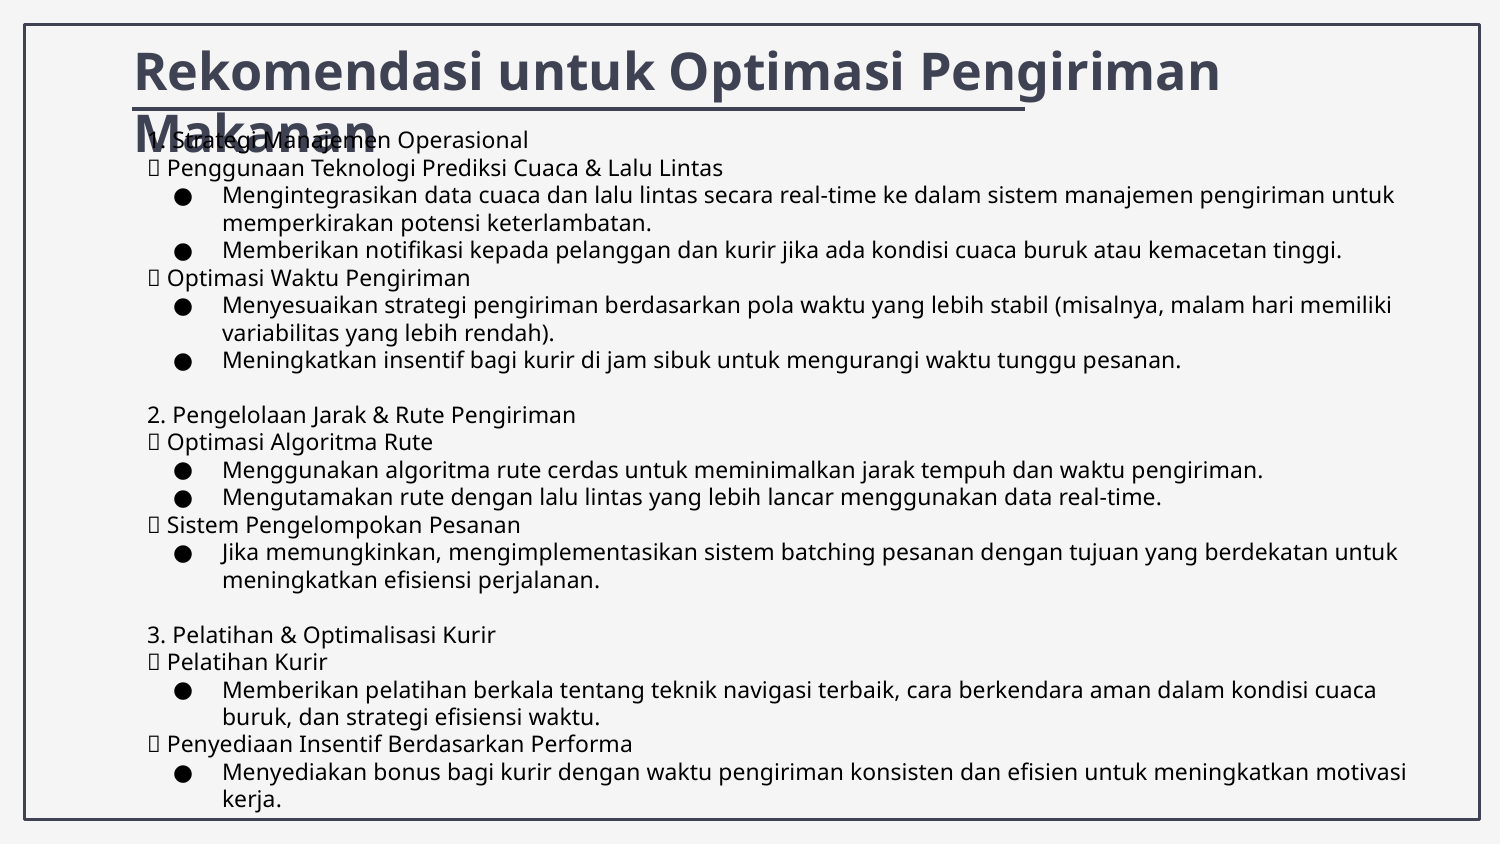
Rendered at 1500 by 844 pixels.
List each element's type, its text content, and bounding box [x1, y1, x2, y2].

text_box 1. Strategi Manajemen Operasional ✅ Penggunaan Teknologi Prediksi Cuaca & Lalu Lintas Mengintegrasikan data cuaca dan lalu lintas secara real-time ke dalam sistem manajemen pengiriman untuk memperkirakan potensi keterlambatan. Memberikan notifikasi kepada pelanggan dan kurir jika ada kondisi cuaca buruk atau kemacetan tinggi. ✅ Optimasi Waktu Pengiriman Menyesuaikan strategi pengiriman berdasarkan pola waktu yang lebih stabil (misalnya, malam hari memiliki variabilitas yang lebih rendah). Meningkatkan insentif bagi kurir di jam sibuk untuk mengurangi waktu tunggu pesanan. 2. Pengelolaan Jarak & Rute Pengiriman ✅ Optimasi Algoritma Rute Menggunakan algoritma rute cerdas untuk meminimalkan jarak tempuh dan waktu pengiriman. Mengutamakan rute dengan lalu lintas yang lebih lancar menggunakan data real-time. ✅ Sistem Pengelompokan Pesanan Jika memungkinkan, mengimplementasikan sistem batching pesanan dengan tujuan yang berdekatan untuk meningkatkan efisiensi perjalanan. 3. Pelatihan & Optimalisasi Kurir ✅ Pelatihan Kurir Memberikan pelatihan berkala tentang teknik navigasi terbaik, cara berkendara aman dalam kondisi cuaca buruk, dan strategi efisiensi waktu. ✅ Penyediaan Insentif Berdasarkan Performa Menyediakan bonus bagi kurir dengan waktu pengiriman konsisten dan efisien untuk meningkatkan motivasi kerja. [132, 110, 1452, 828]
title Rekomendasi untuk Optimasi Pengiriman Makanan [118, 23, 1382, 117]
